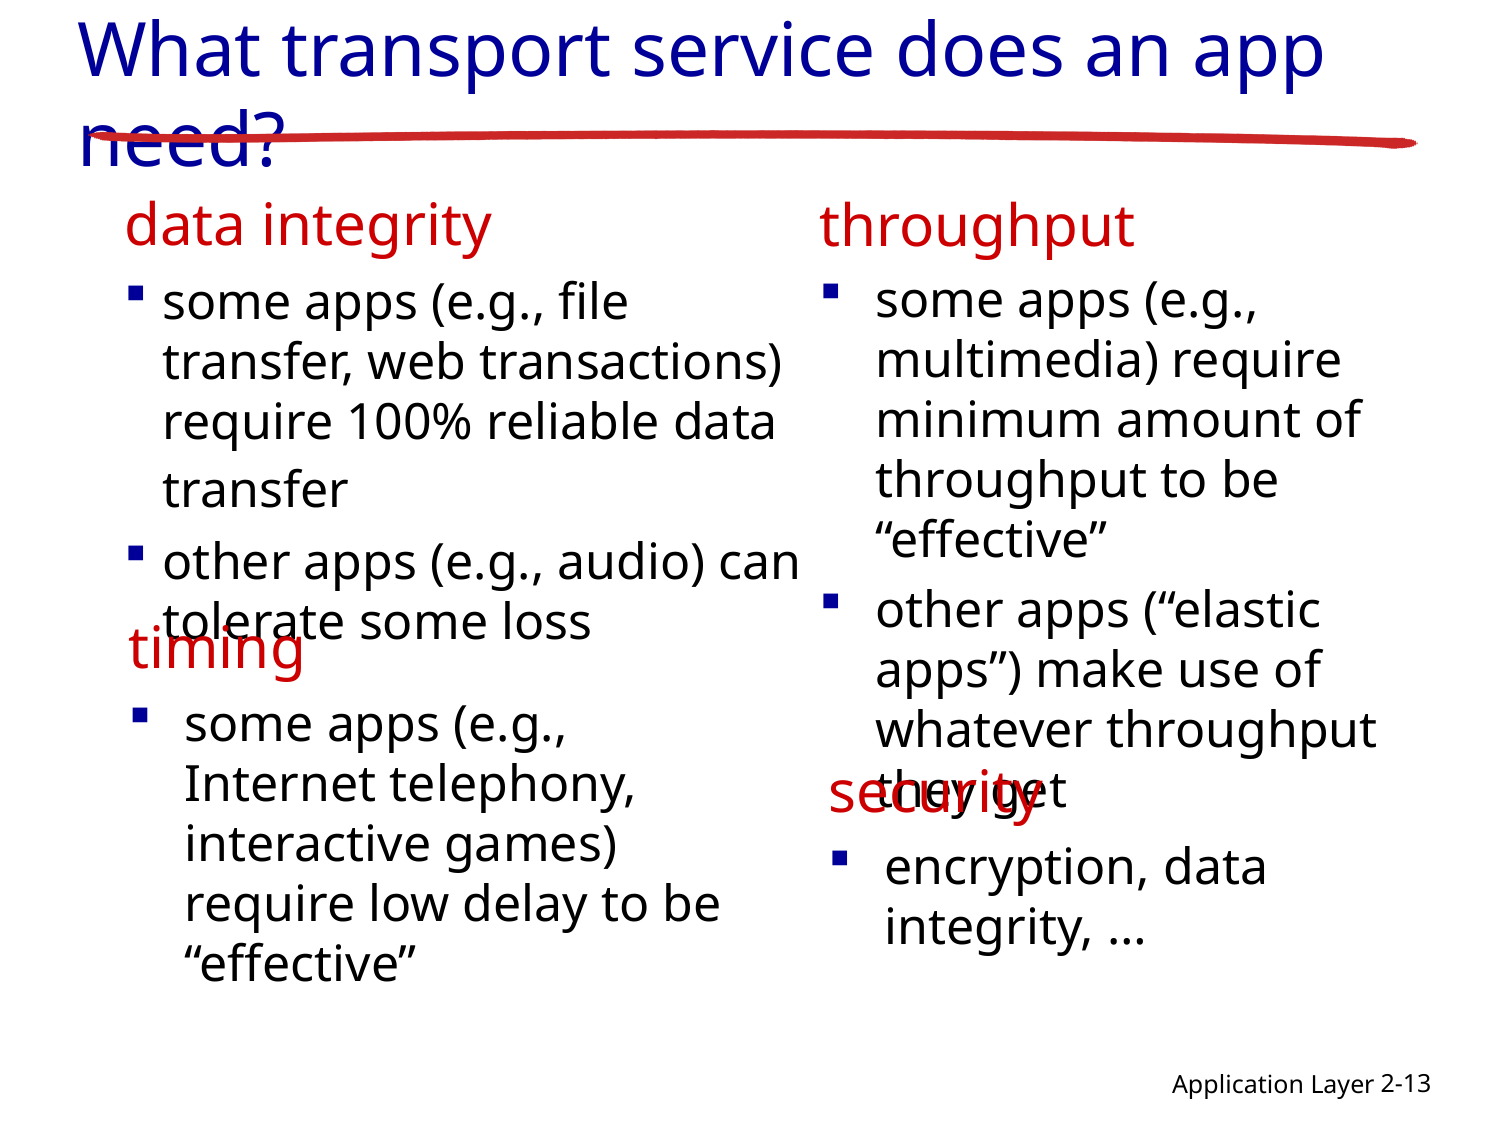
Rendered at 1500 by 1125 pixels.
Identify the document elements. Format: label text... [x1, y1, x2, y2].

picture [82, 124, 1433, 154]
title What transport service does an app need? [62, 0, 1425, 186]
slide_number 2-13 [1365, 1059, 1477, 1106]
list data integrity some apps (e.g., file transfer, web transactions) require 100% reliable data transfer other apps (e.g., audio) can tolerate some loss [109, 187, 804, 647]
text_box throughput some apps (e.g., multimedia) require minimum amount of throughput to be “effective” other apps (“elastic apps”) make use of whatever throughput they get [804, 180, 1451, 733]
text_box security encryption, data integrity, … [813, 747, 1460, 956]
list timing some apps (e.g., Internet telephony, interactive games) require low delay to be “effective” [113, 610, 739, 1012]
footer Application Layer [914, 1060, 1391, 1109]
